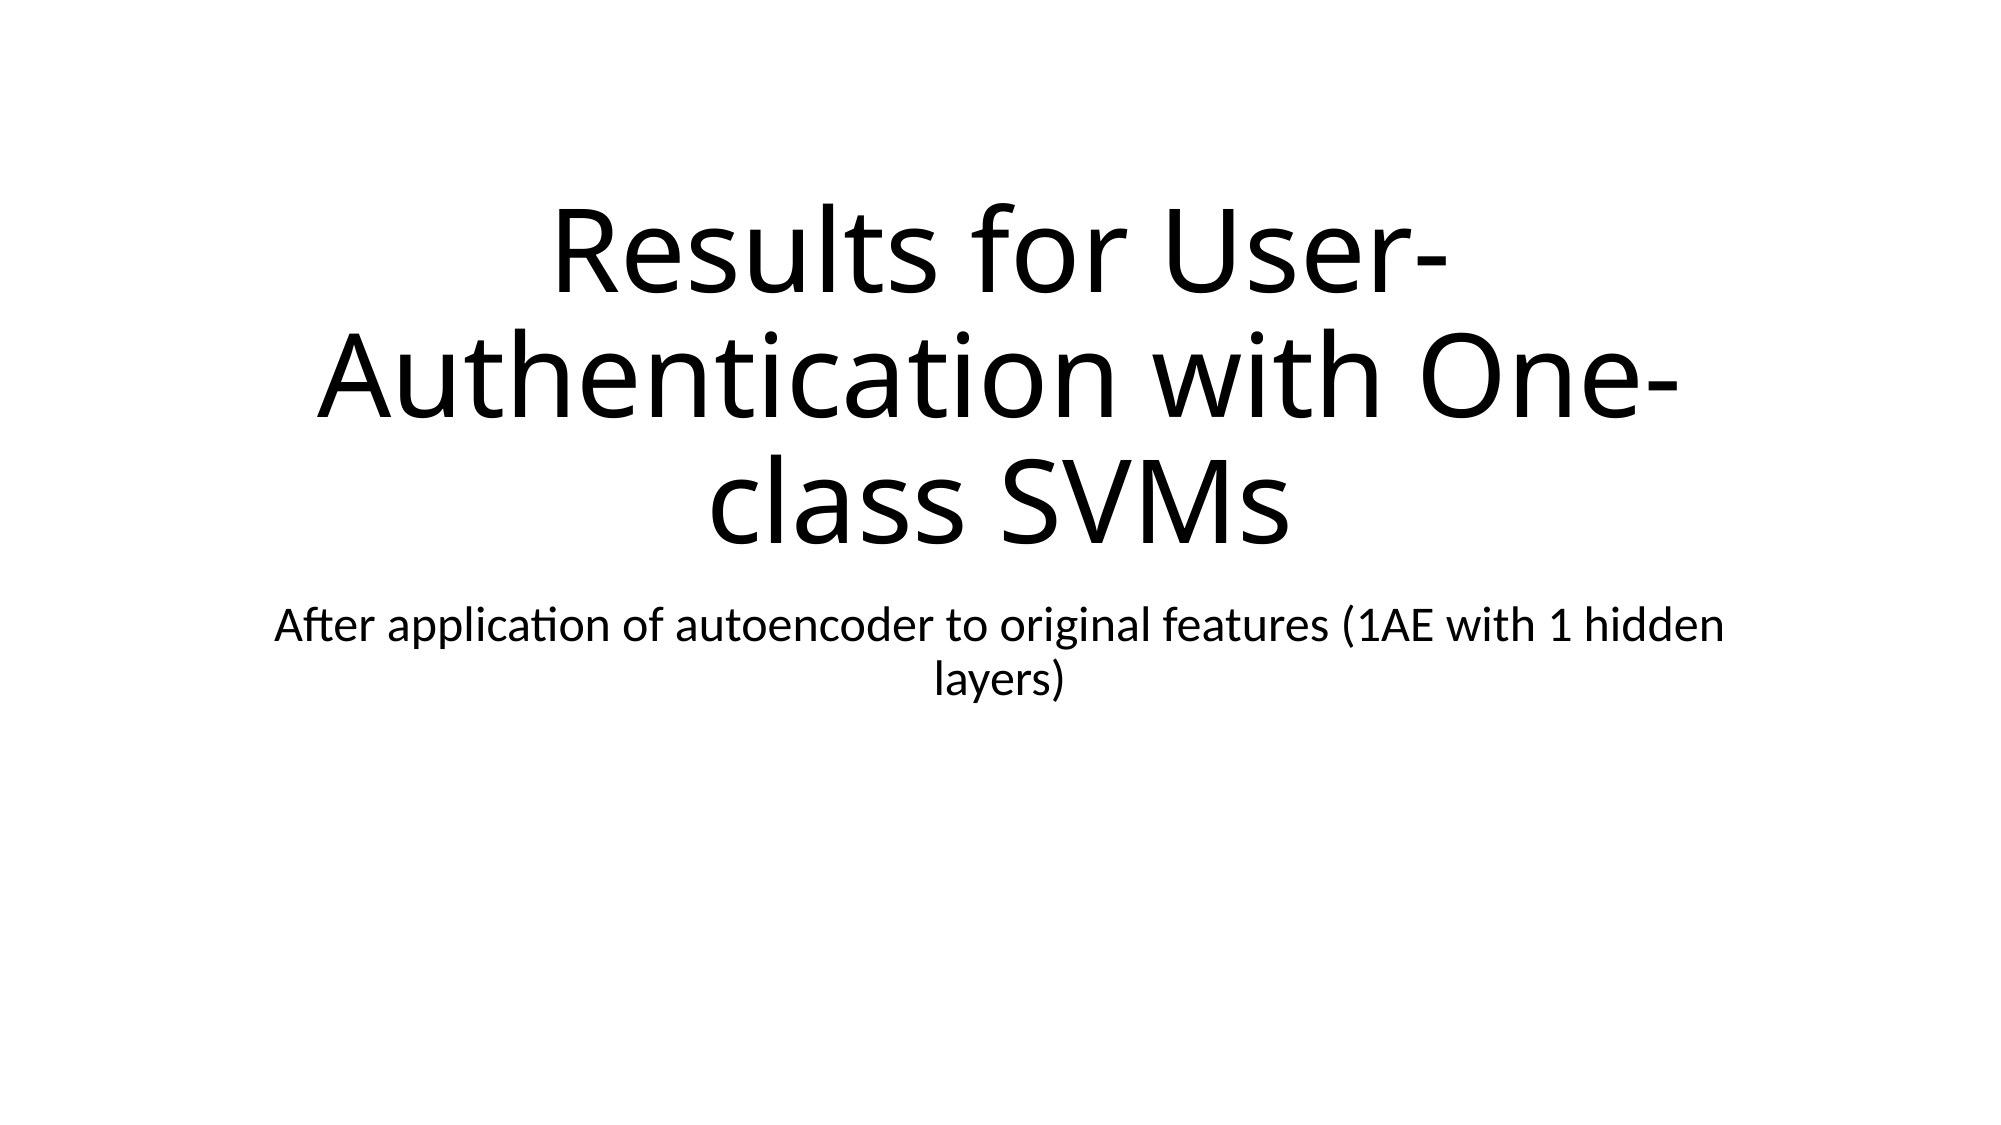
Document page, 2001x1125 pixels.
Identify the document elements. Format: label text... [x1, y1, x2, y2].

subtitle After application of autoencoder to original features (1AE with 1 hidden layers) [249, 590, 1750, 863]
title Results for User-Authentication with One-class SVMs [249, 184, 1750, 576]
